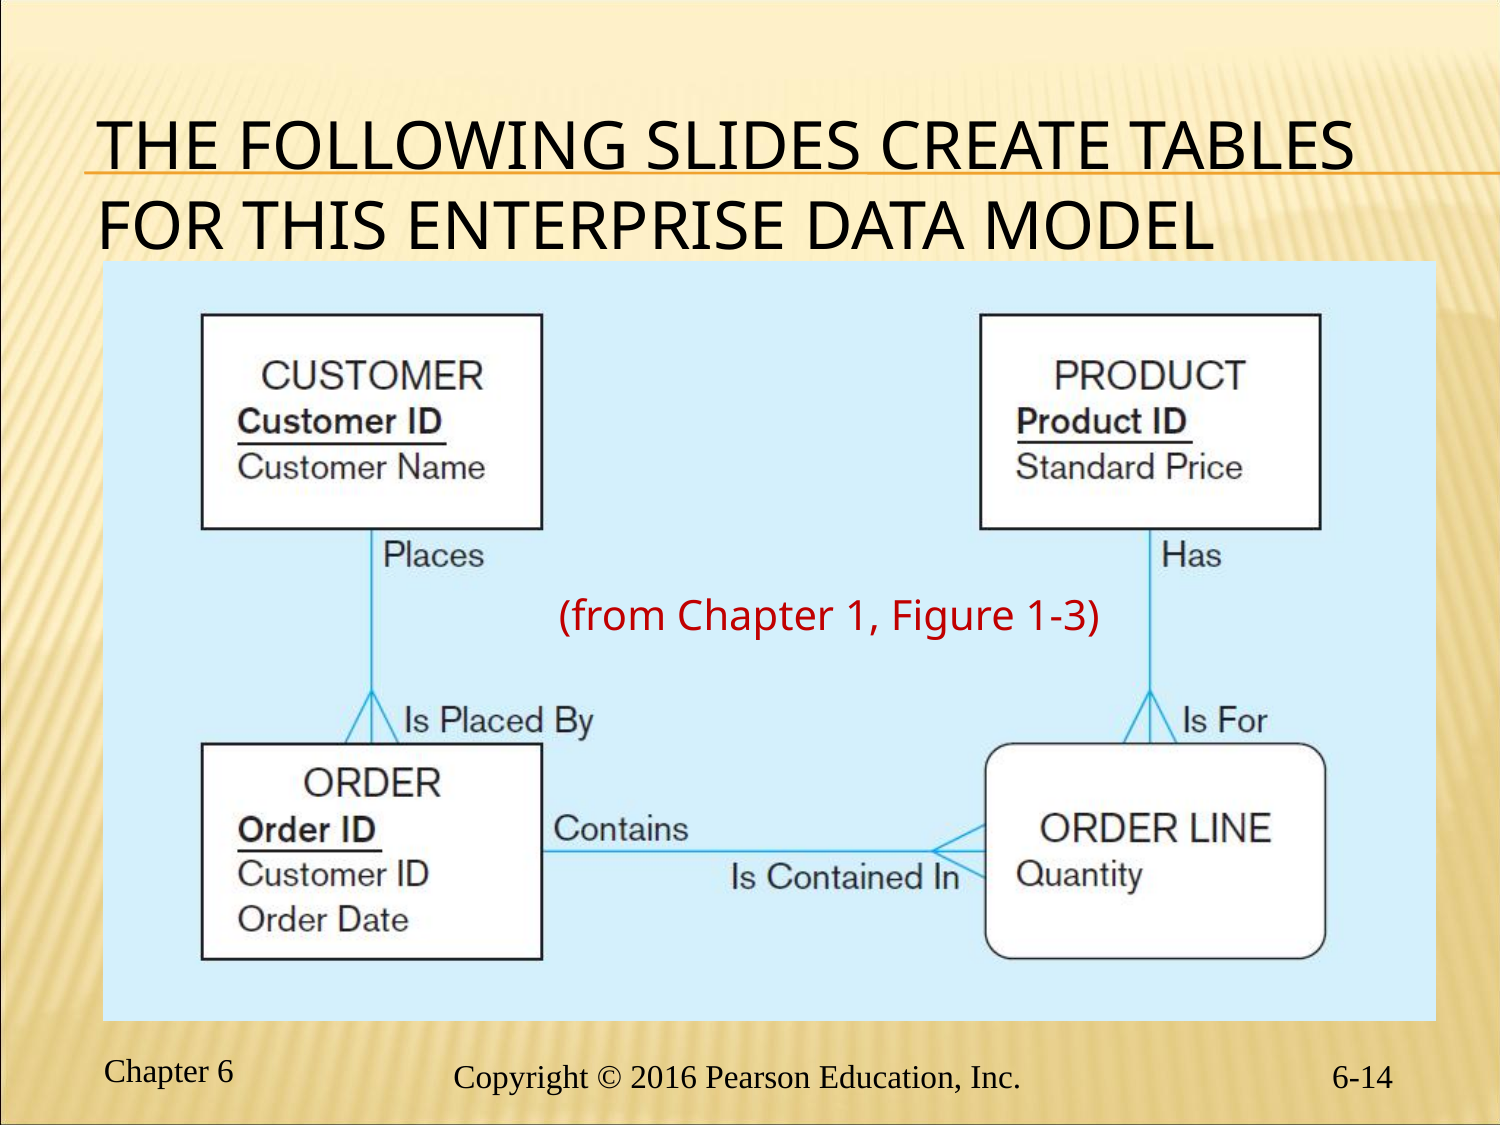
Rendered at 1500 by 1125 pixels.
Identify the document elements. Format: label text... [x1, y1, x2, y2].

title The following slides create tables for this enterprise data model [82, 70, 1432, 296]
picture [0, 0, 1500, 1125]
